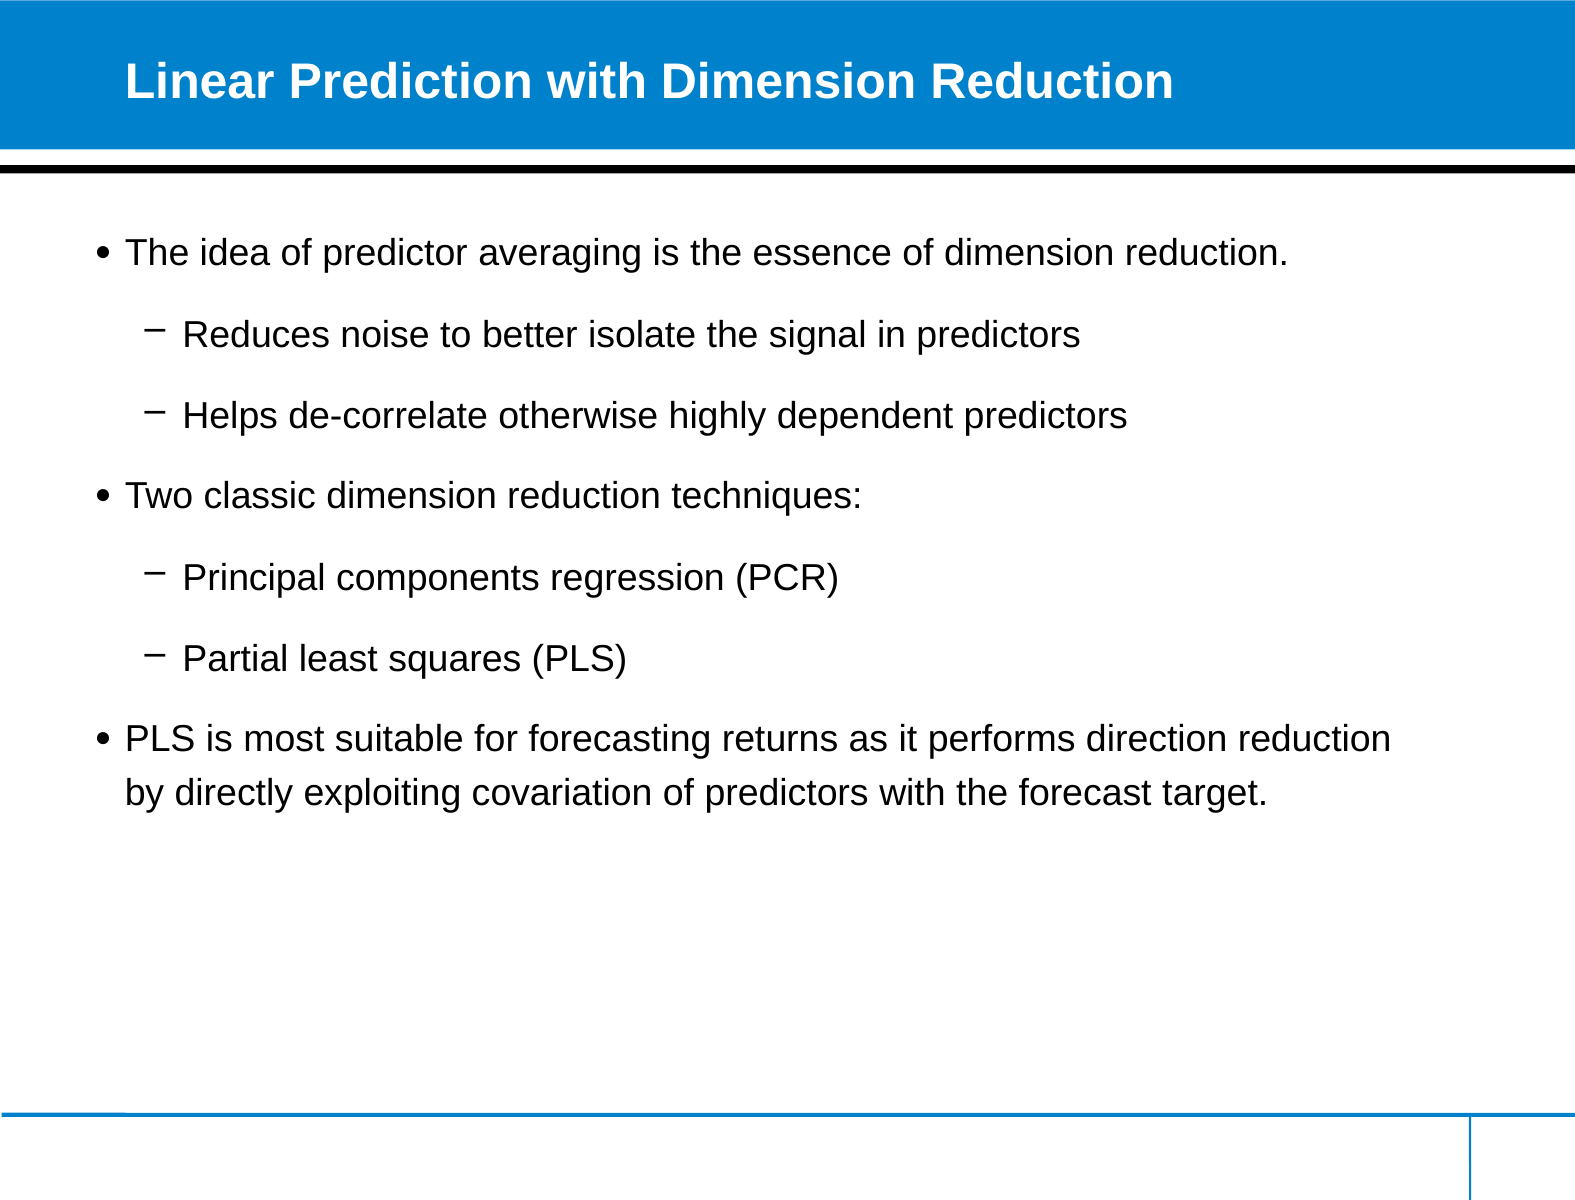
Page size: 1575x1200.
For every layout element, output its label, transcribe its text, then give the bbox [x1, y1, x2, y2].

title Linear Prediction with Dimension Reduction [108, 0, 1527, 179]
list The idea of predictor averaging is the essence of dimension reduction. Reduces noise to better isolate the signal in predictors Helps de-correlate otherwise highly dependent predictors Two classic dimension reduction techniques: Principal components regression (PCR) Partial least squares (PLS) PLS is most suitable for forecasting returns as it performs direction reduction by directly exploiting covariation of predictors with the forecast target. [78, 211, 1457, 1072]
